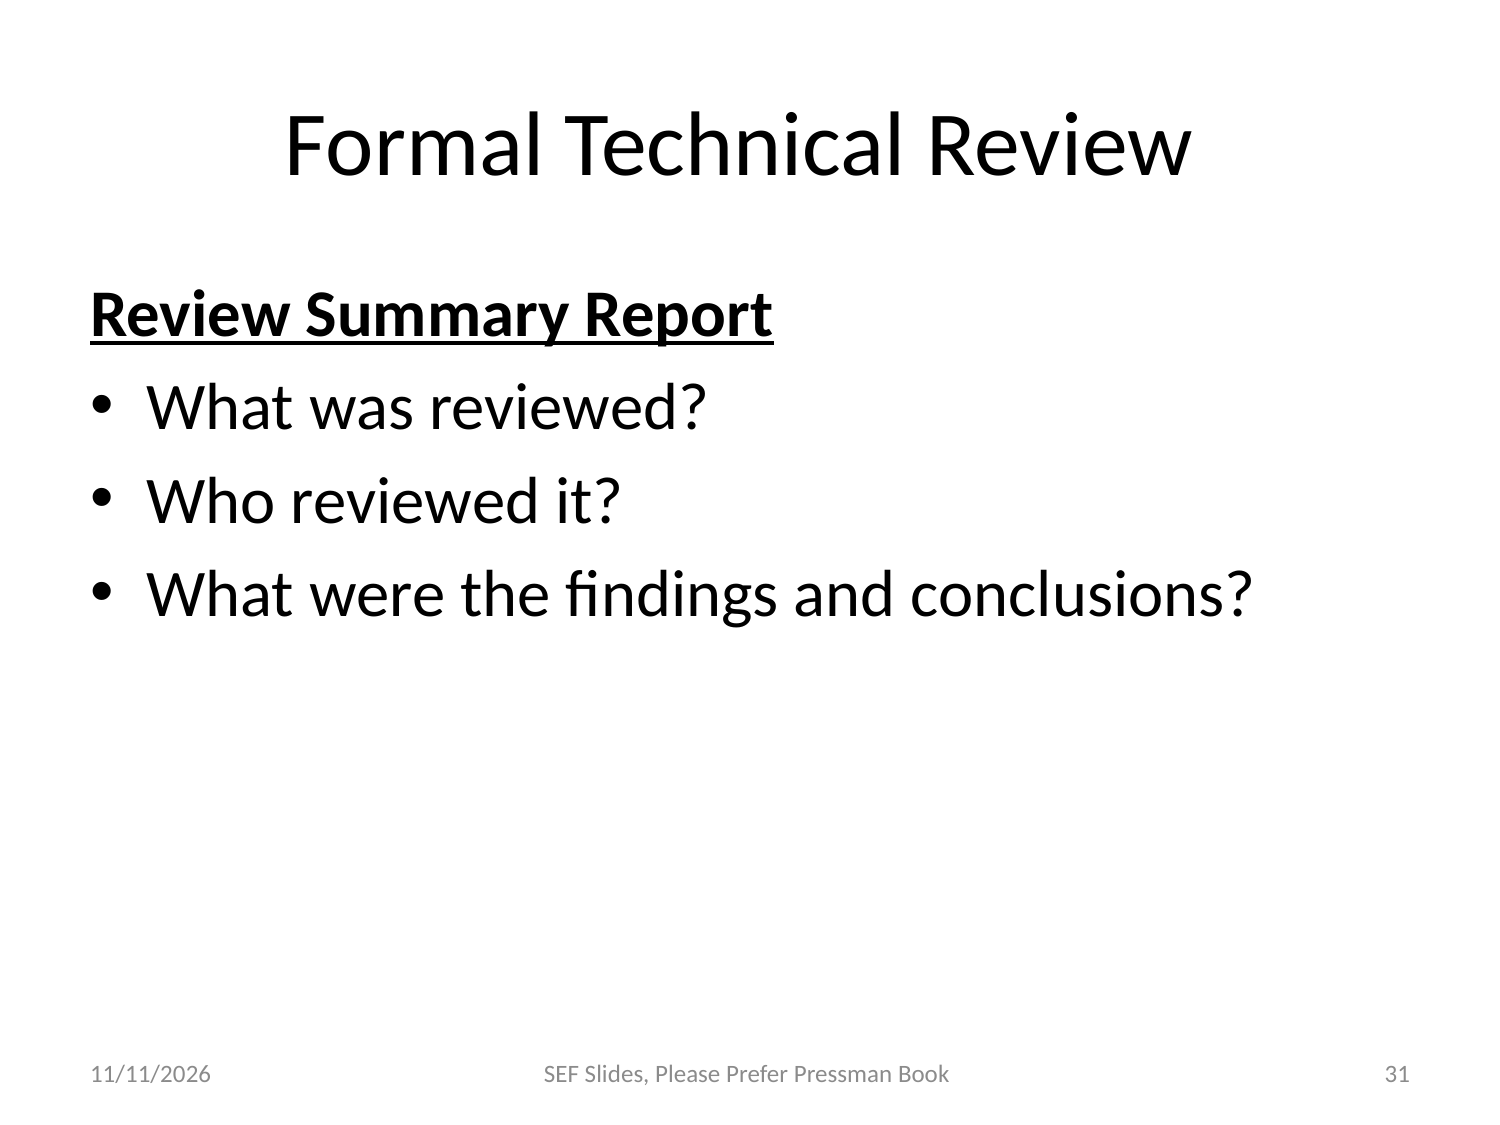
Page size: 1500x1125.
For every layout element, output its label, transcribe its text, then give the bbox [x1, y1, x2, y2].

list Review Summary Report What was reviewed? Who reviewed it? What were the findings and conclusions? [75, 262, 1425, 1005]
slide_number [75, 1042, 425, 1103]
slide_number 31 [1074, 1042, 1425, 1103]
title Formal Technical Review [75, 45, 1425, 233]
footer SEF Slides, Please Prefer Pressman Book [512, 1042, 988, 1103]
